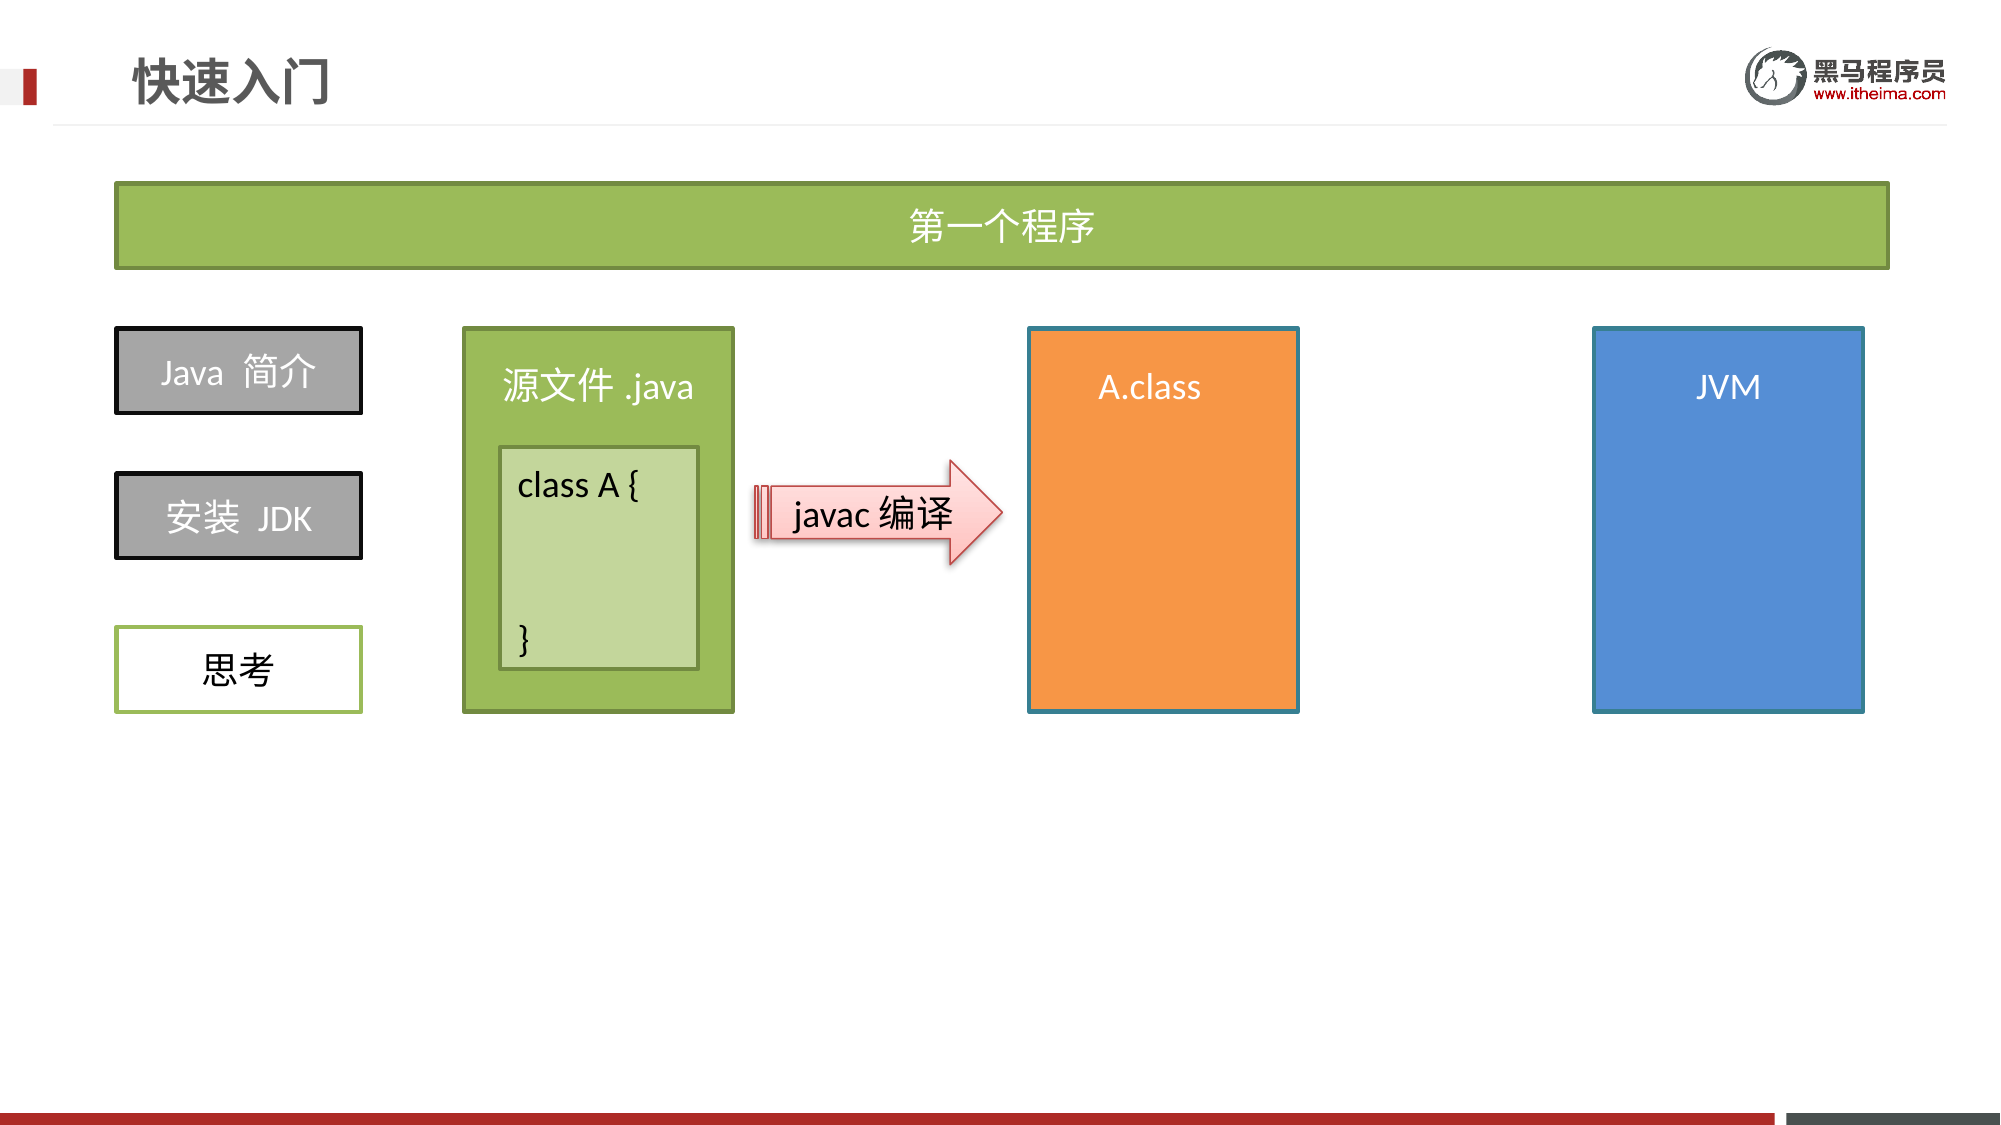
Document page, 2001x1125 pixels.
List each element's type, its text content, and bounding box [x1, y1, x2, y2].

title 快速入门 [116, 38, 1556, 124]
text_box [498, 445, 700, 671]
text_box A.class_ [1027, 326, 1300, 714]
text_box 安装 JDK [114, 471, 363, 560]
text_box javac编译 [770, 459, 1003, 566]
picture [1744, 46, 1946, 106]
text_box 第一个程序 [114, 181, 1890, 270]
text_box } [501, 611, 696, 664]
text_box 思考 [114, 625, 363, 714]
text_box 源文件.java [462, 326, 735, 714]
text_box javac编译 [761, 485, 769, 539]
text_box Java 简介 [114, 326, 363, 415]
text_box class A { [501, 456, 696, 509]
text_box javac编译 [754, 485, 759, 539]
text_box JVM [1592, 326, 1865, 714]
